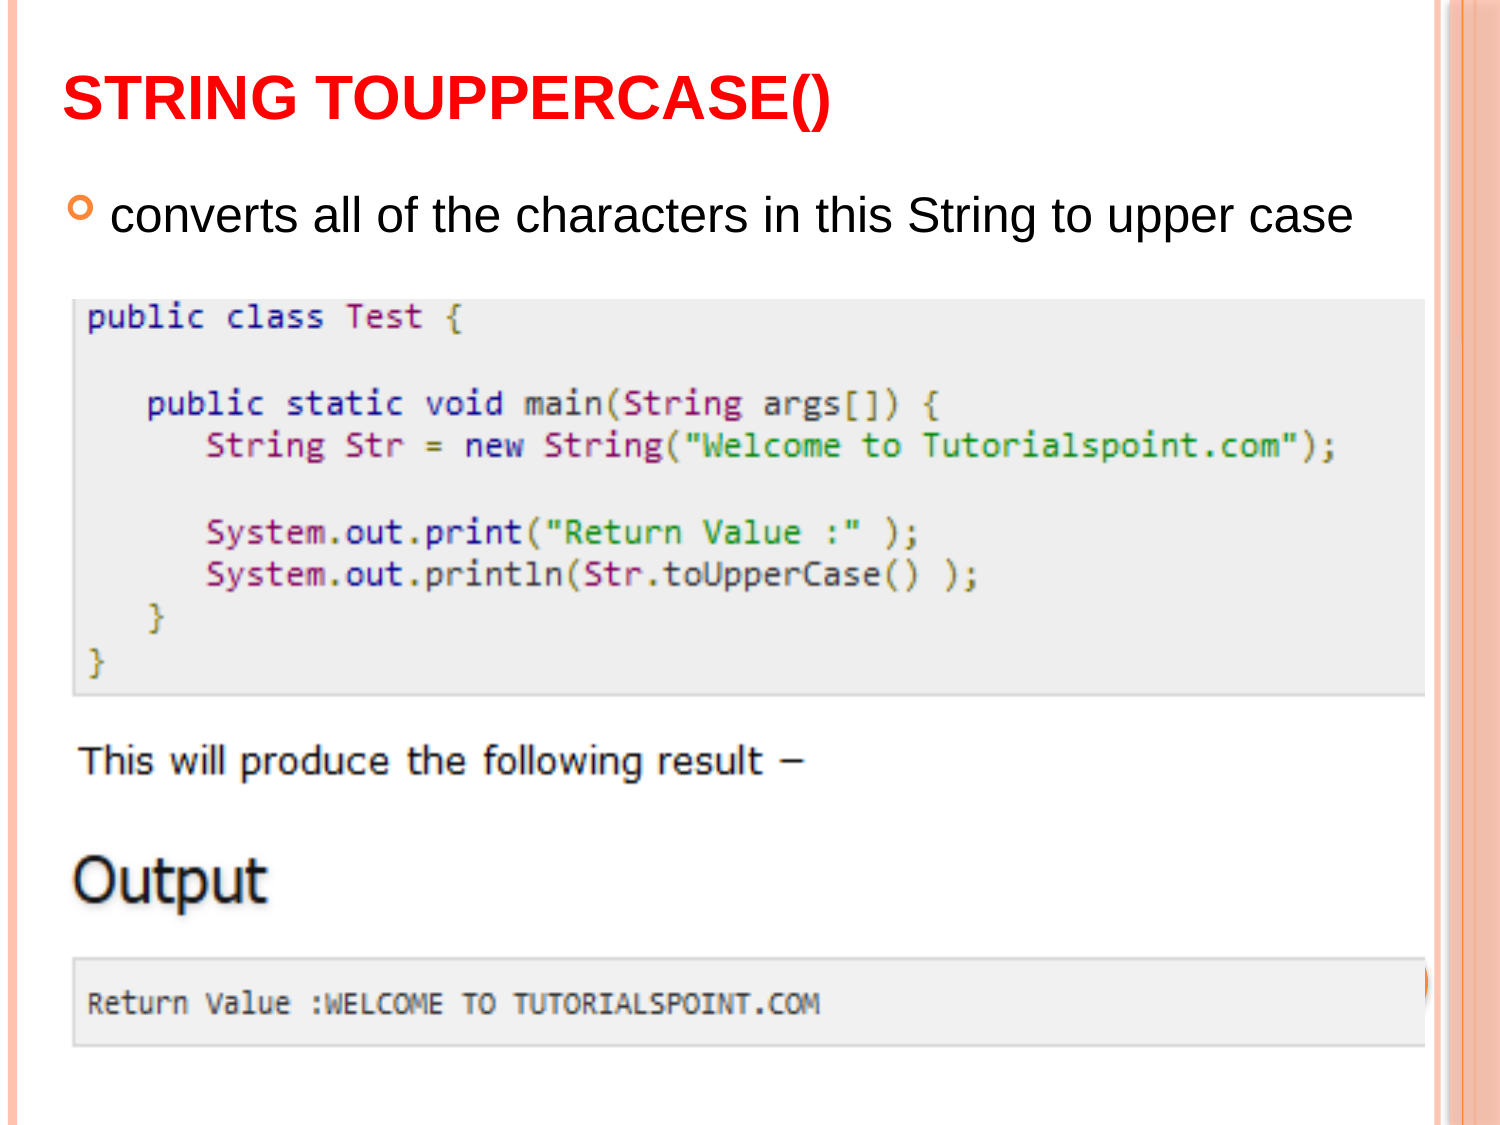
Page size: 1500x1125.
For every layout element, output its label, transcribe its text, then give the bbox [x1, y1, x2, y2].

list converts all of the characters in this String to upper case [50, 174, 1450, 1088]
picture [61, 299, 1426, 1063]
title String toUpperCase() [47, 14, 1423, 140]
